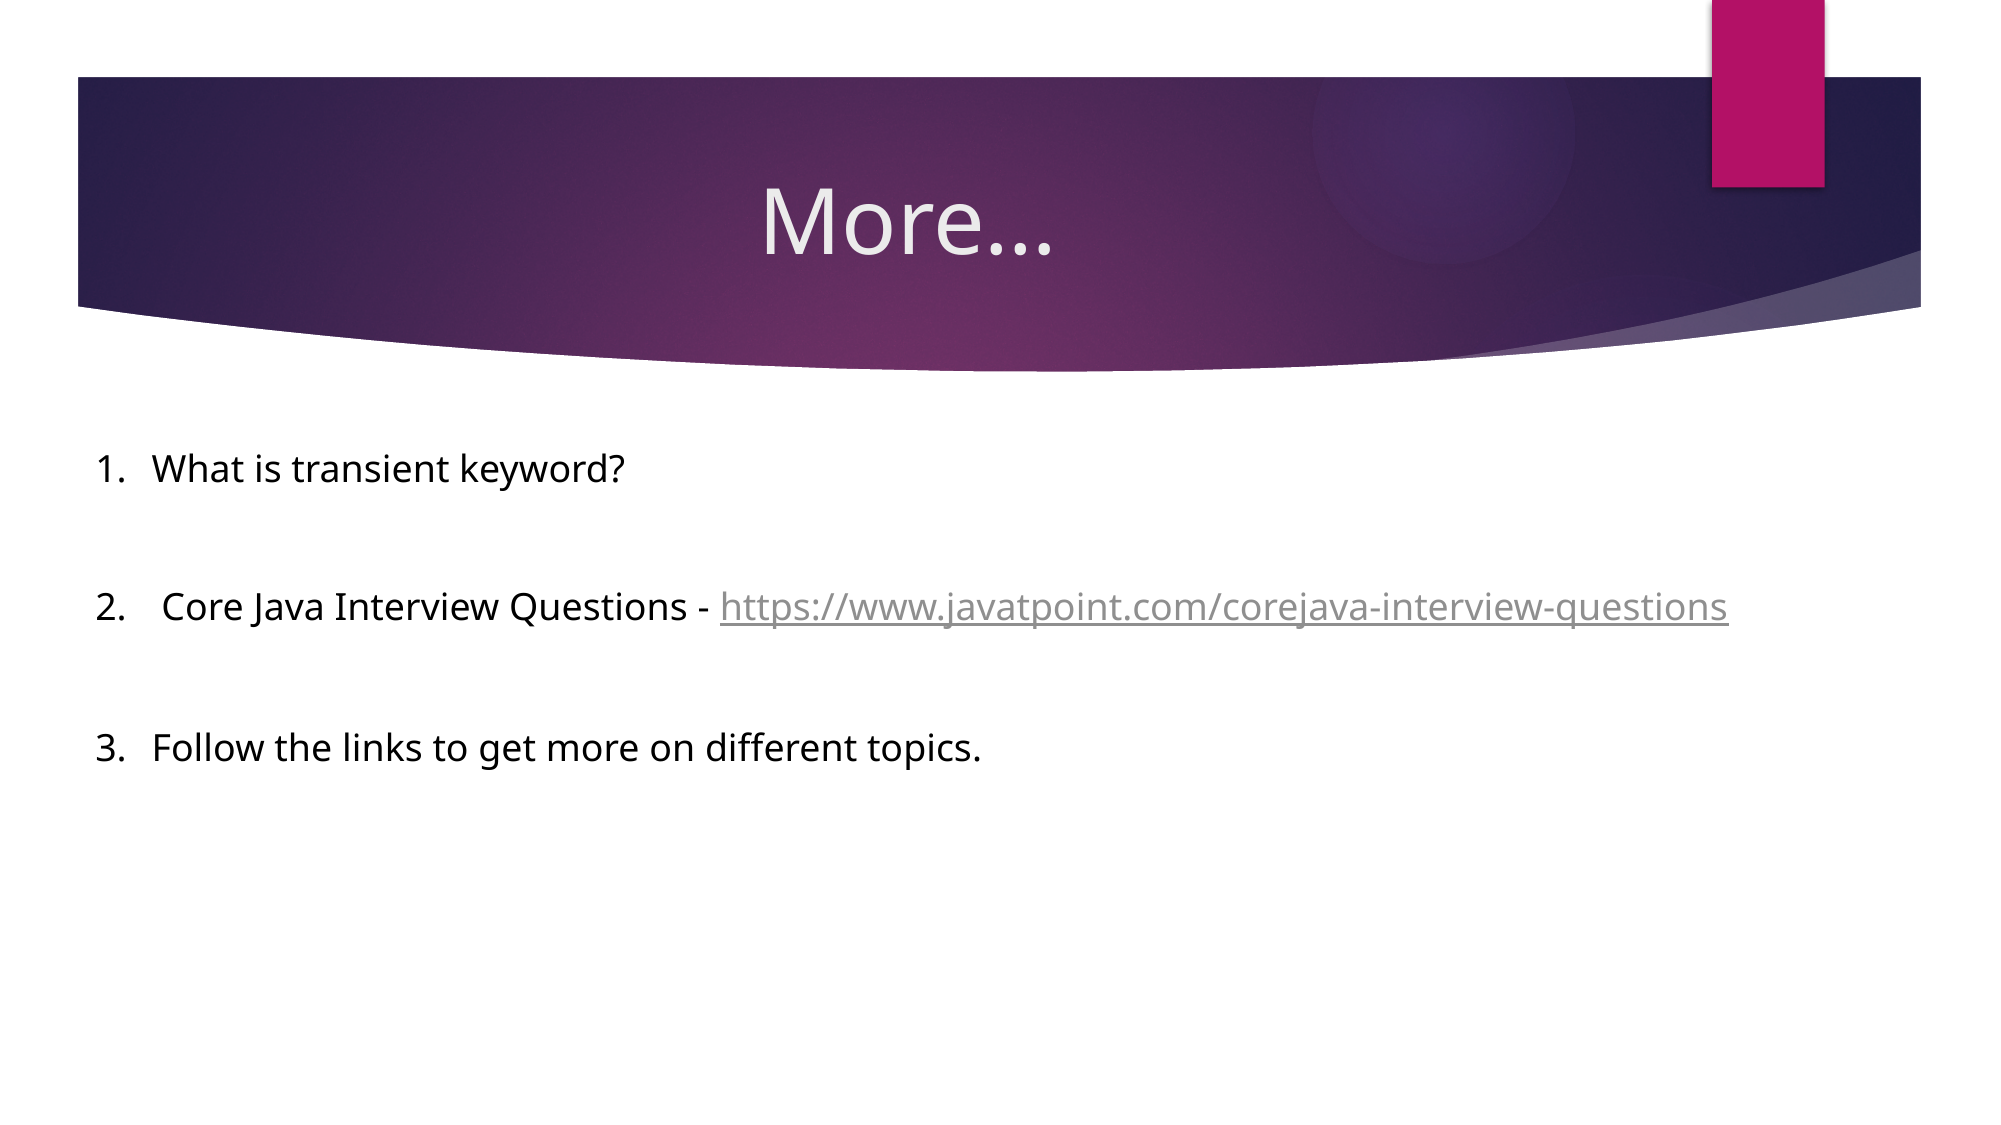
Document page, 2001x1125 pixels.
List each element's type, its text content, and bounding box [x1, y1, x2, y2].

title More… [189, 159, 1627, 276]
text_box What is transient keyword? Core Java Interview Questions - https://www.javatpoint.com/corejava-interview-questions Follow the links to get more on different topics. [80, 414, 1908, 911]
